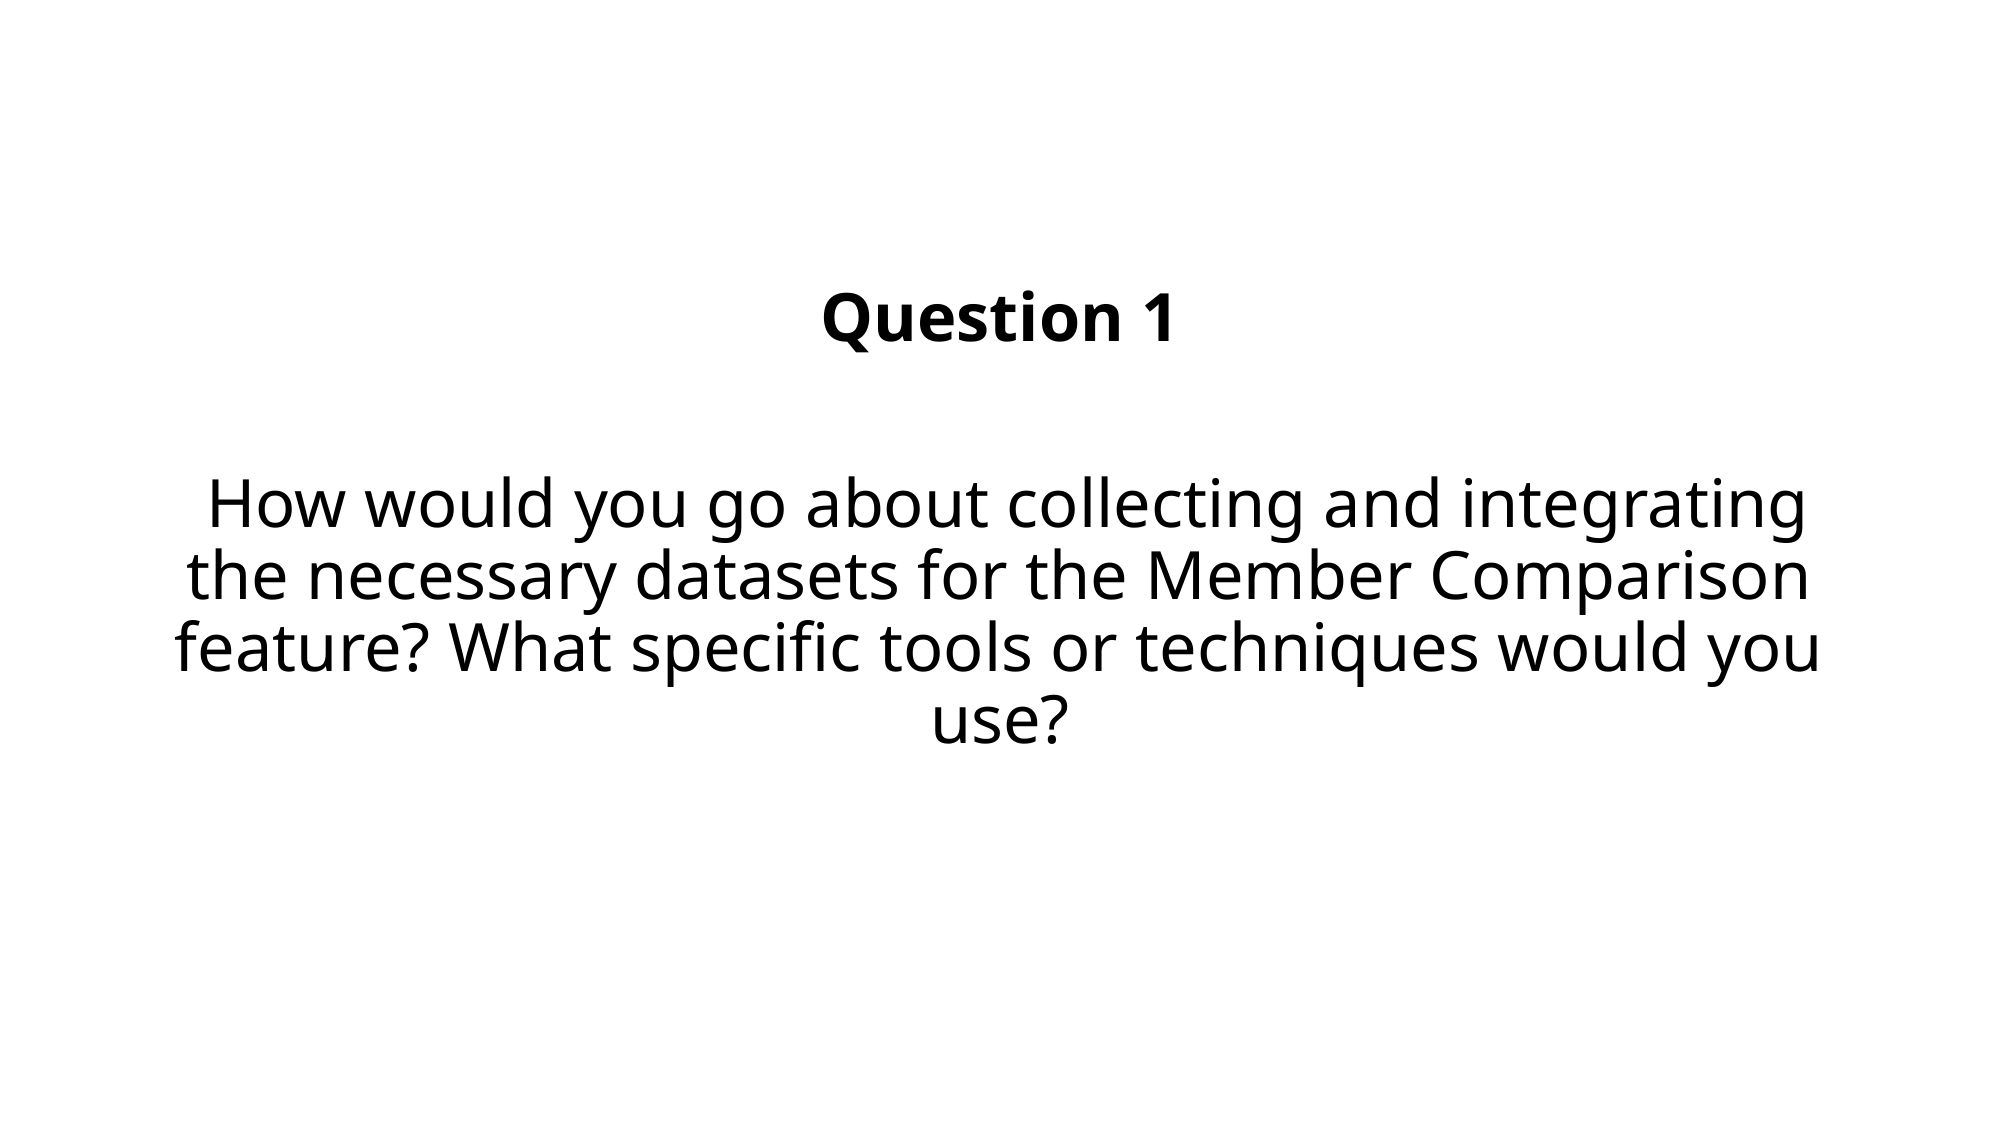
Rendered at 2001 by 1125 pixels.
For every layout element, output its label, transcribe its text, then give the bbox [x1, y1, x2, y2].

list Question 1 How would you go about collecting and integrating the necessary datasets for the Member Comparison feature? What specific tools or techniques would you use? [137, 276, 1863, 849]
